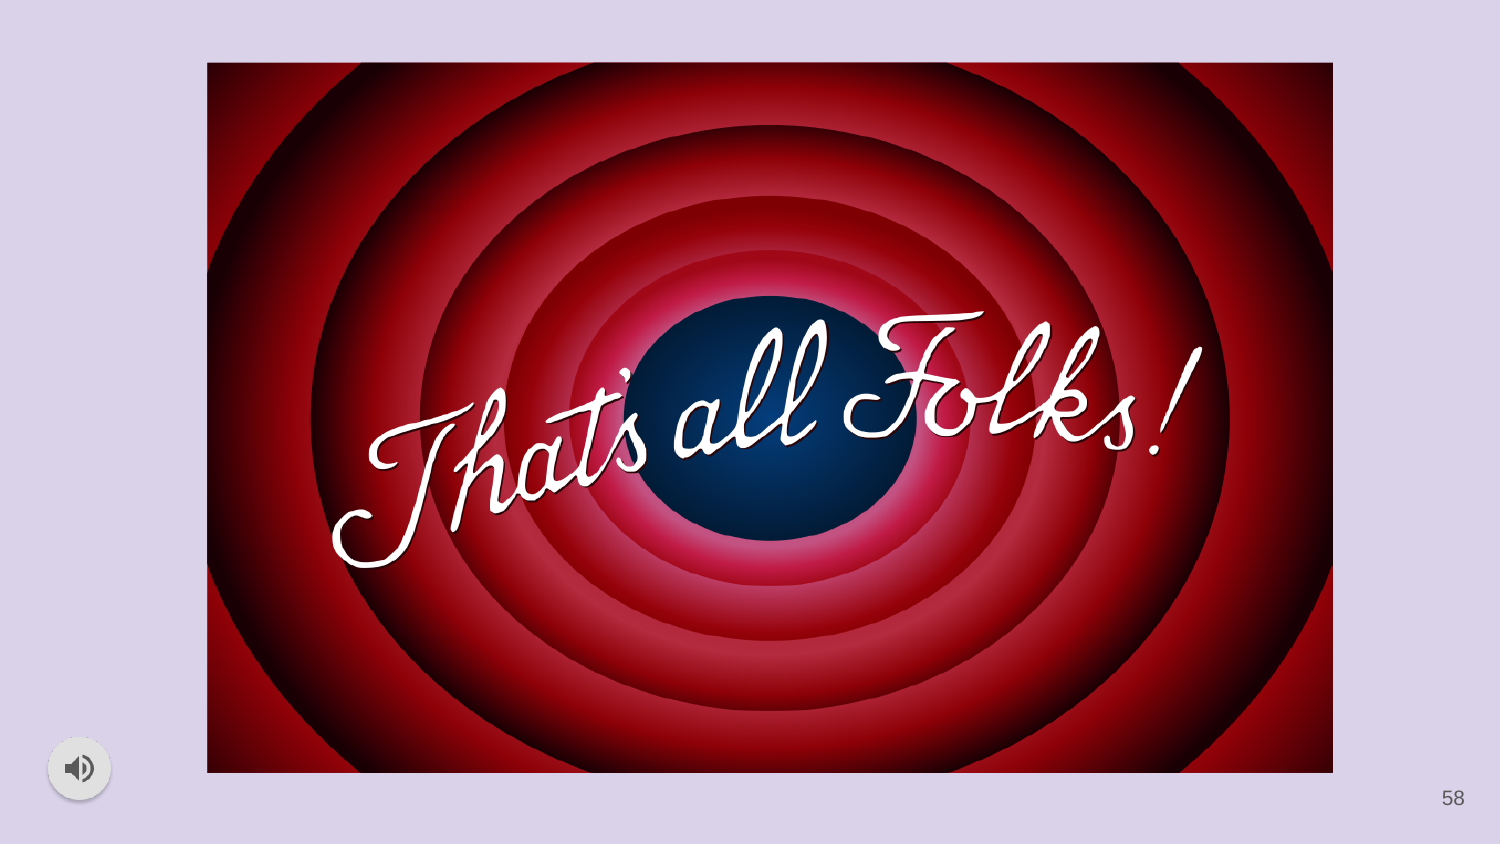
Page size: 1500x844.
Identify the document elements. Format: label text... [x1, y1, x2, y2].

picture [206, 62, 1333, 774]
picture [41, 730, 117, 806]
slide_number ‹#› [1389, 764, 1480, 830]
